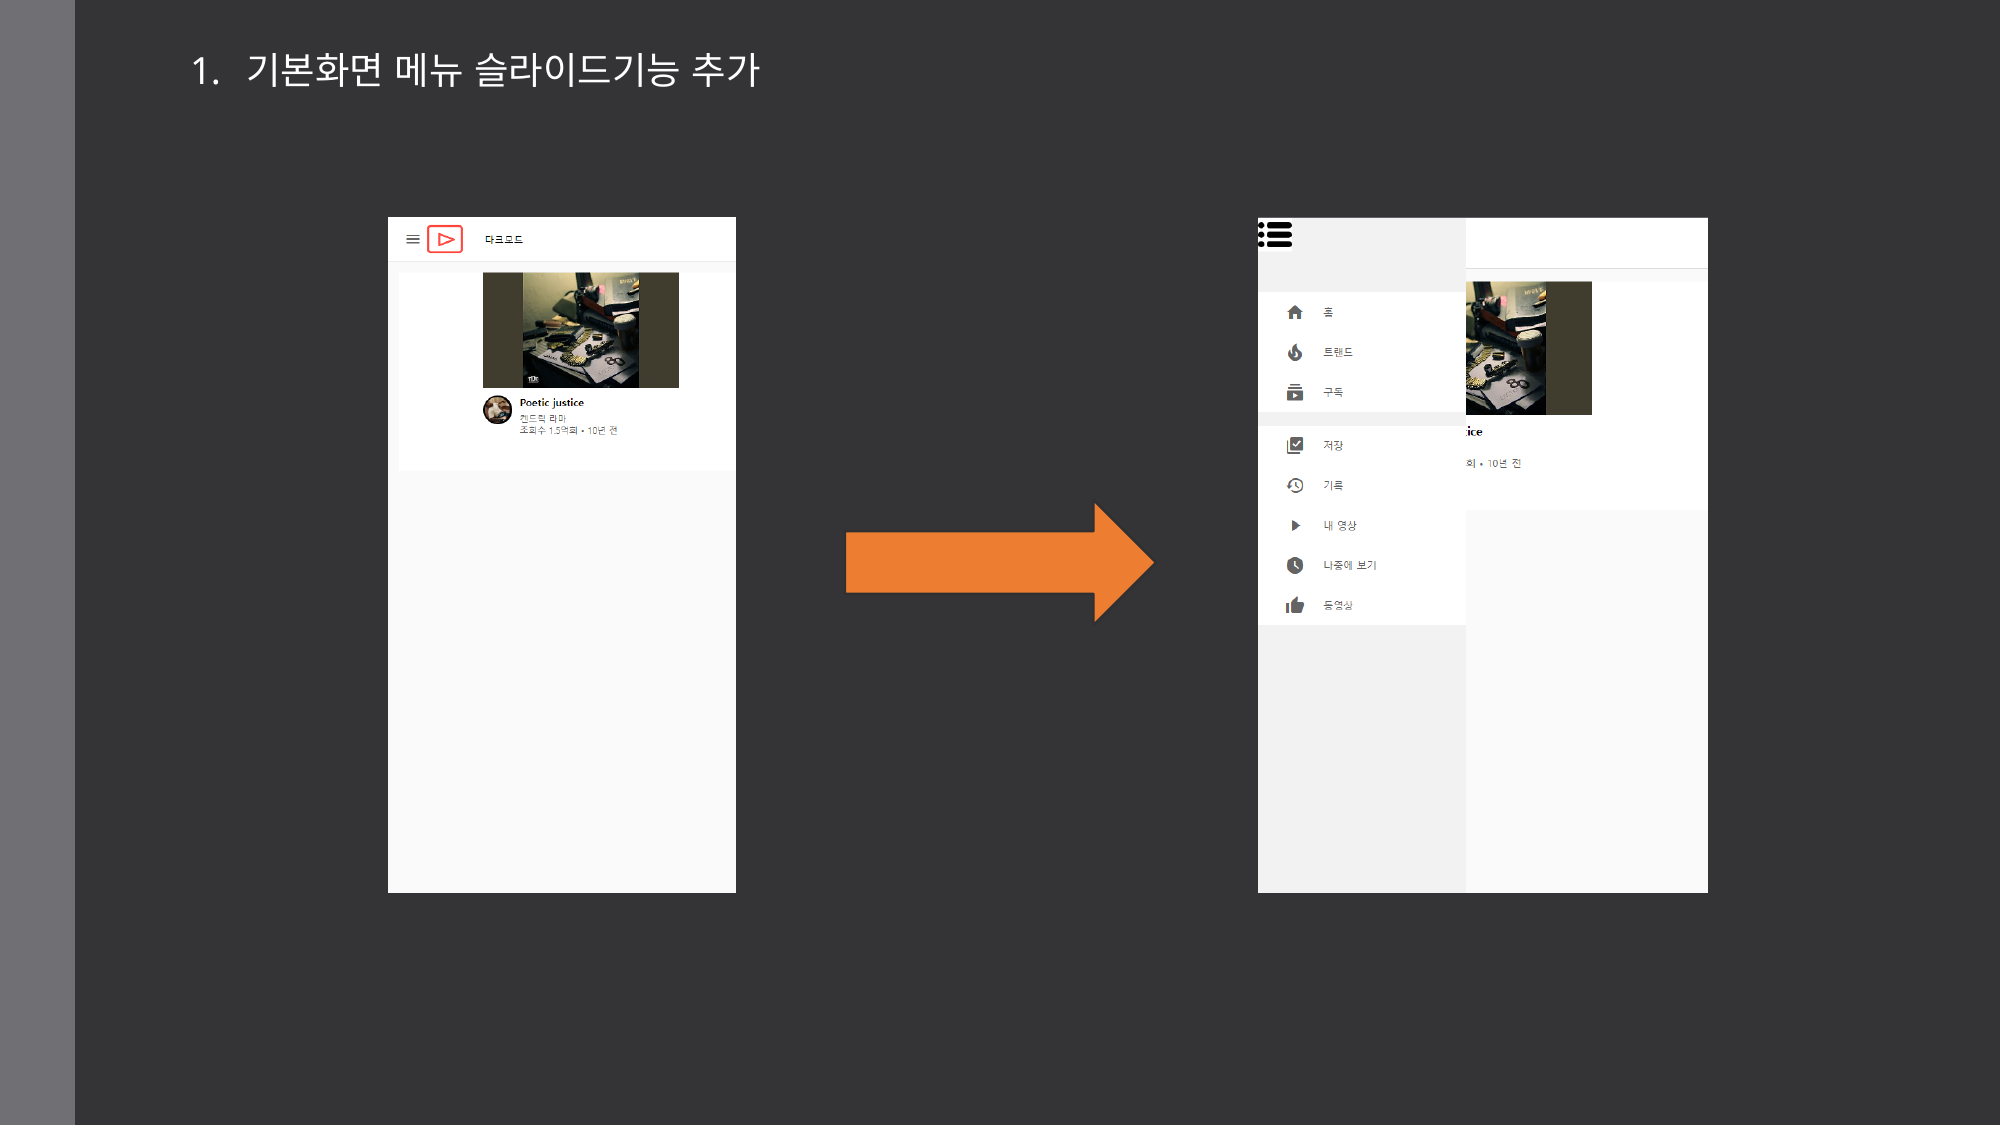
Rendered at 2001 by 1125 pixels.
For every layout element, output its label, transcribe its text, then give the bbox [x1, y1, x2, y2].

text_box 기본화면 메뉴 슬라이드기능 추가 [175, 39, 1671, 100]
picture [388, 217, 736, 893]
picture [1257, 217, 1708, 893]
text_box [843, 498, 1157, 627]
